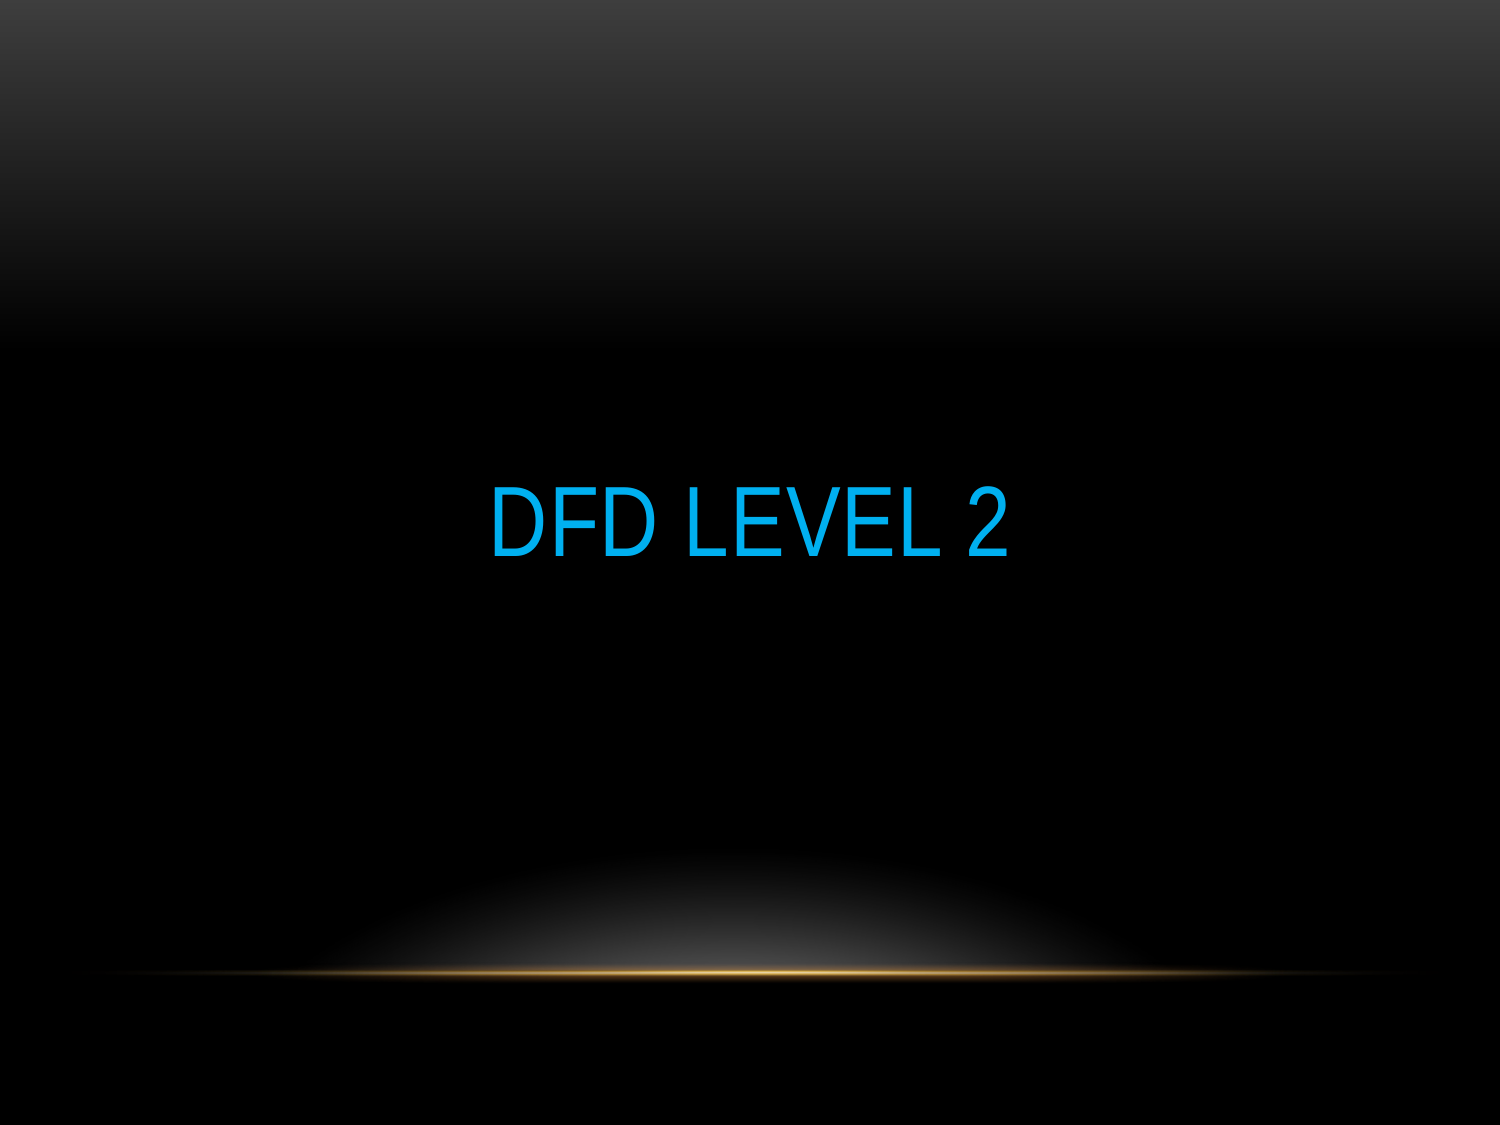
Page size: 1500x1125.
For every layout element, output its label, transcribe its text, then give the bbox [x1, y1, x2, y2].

picture [0, 0, 1500, 1125]
title DFD LEVEL 2 [100, 0, 1401, 584]
